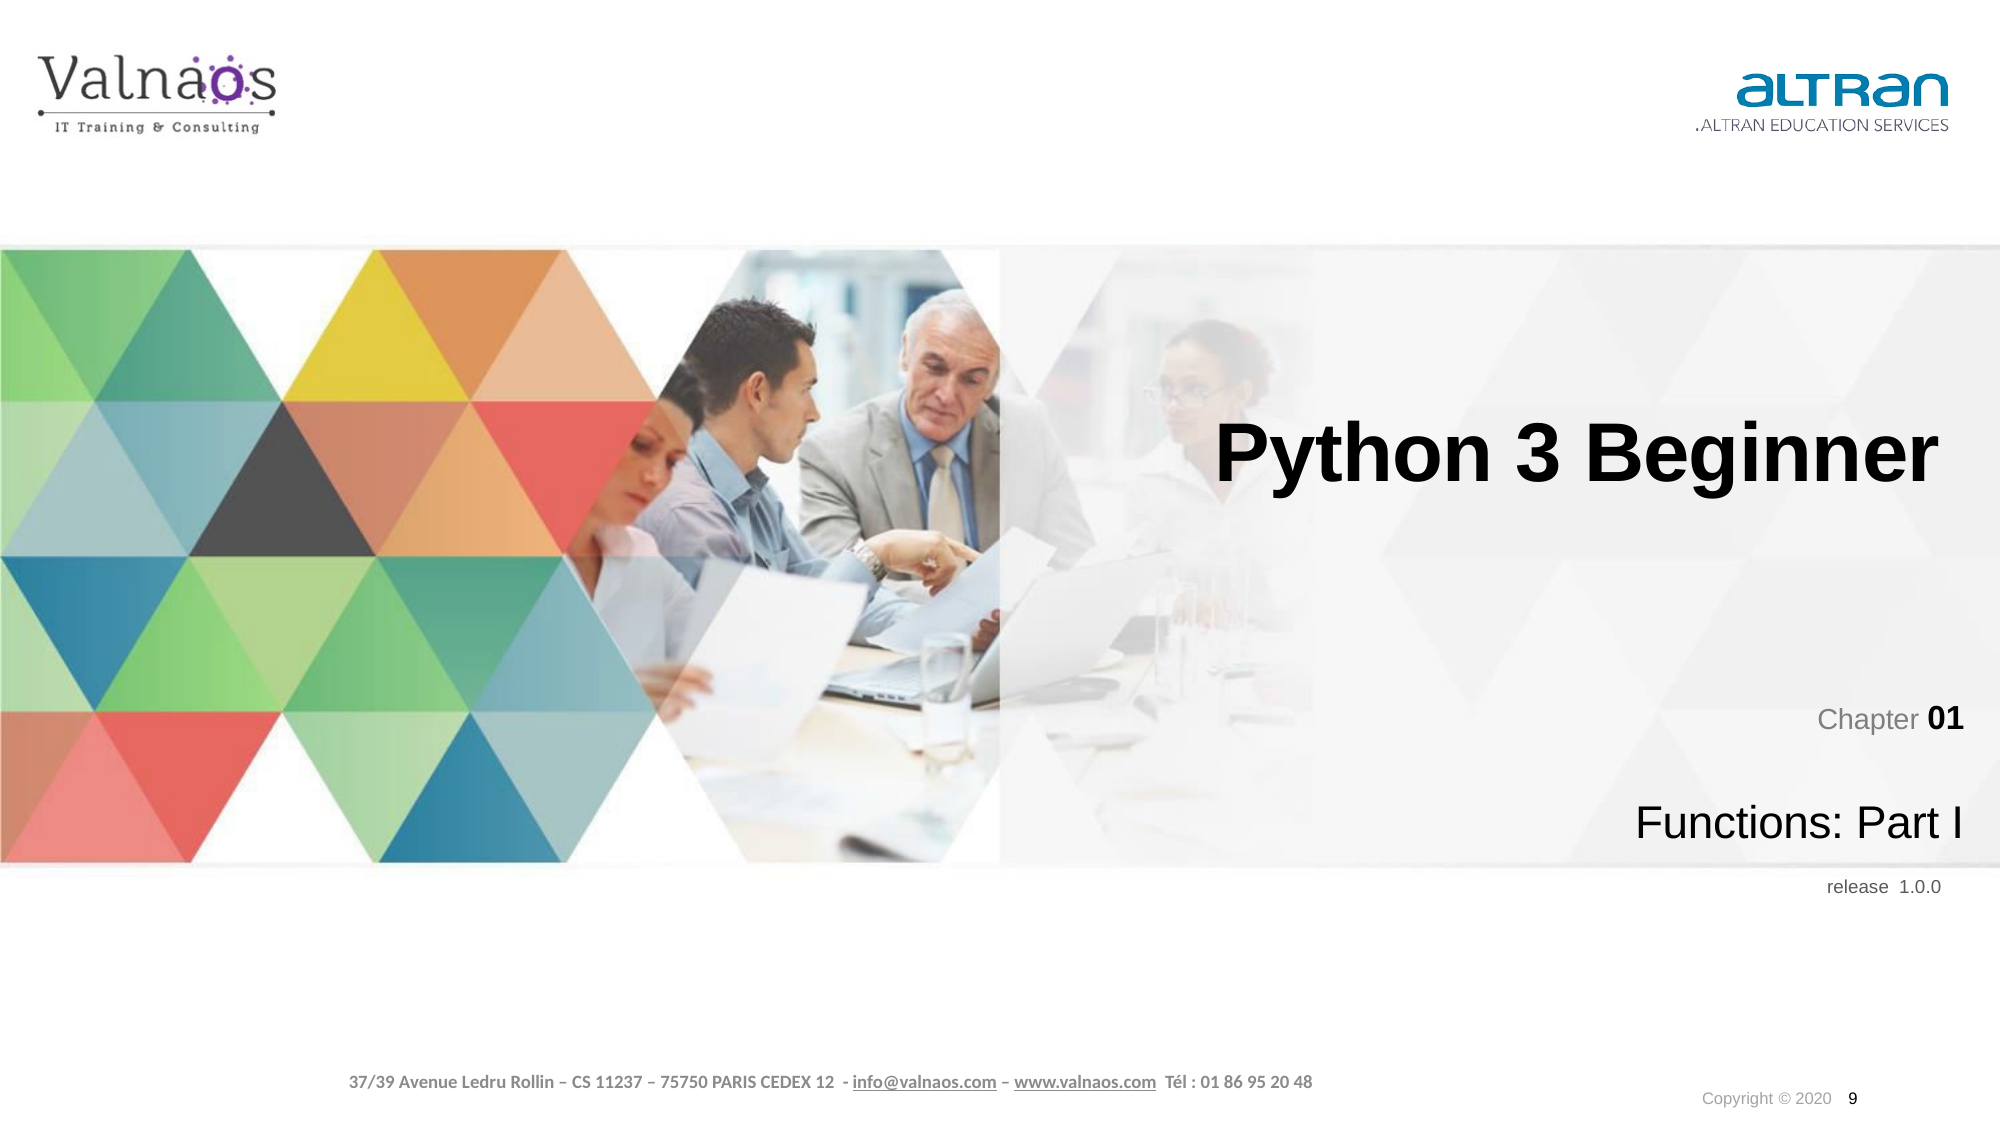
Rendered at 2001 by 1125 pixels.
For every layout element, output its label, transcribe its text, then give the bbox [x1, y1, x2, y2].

text_box 37/39 Avenue Ledru Rollin – CS 11237 – 75750 PARIS CEDEX 12 - info@valnaos.com – www.valnaos.com Tél : 01 86 95 20 48 [337, 1056, 1339, 1106]
picture [0, 24, 316, 167]
text_box release 1.0.0 [1824, 875, 1964, 898]
text_box Python 3 Beginner [1212, 402, 1964, 499]
picture [1663, 41, 1980, 163]
text_box Chapter 01 Functions: Part I [1025, 679, 1965, 848]
slide_number Copyright © 2020 9 [1700, 1087, 1959, 1108]
text_box [0, 0, 2000, 1125]
